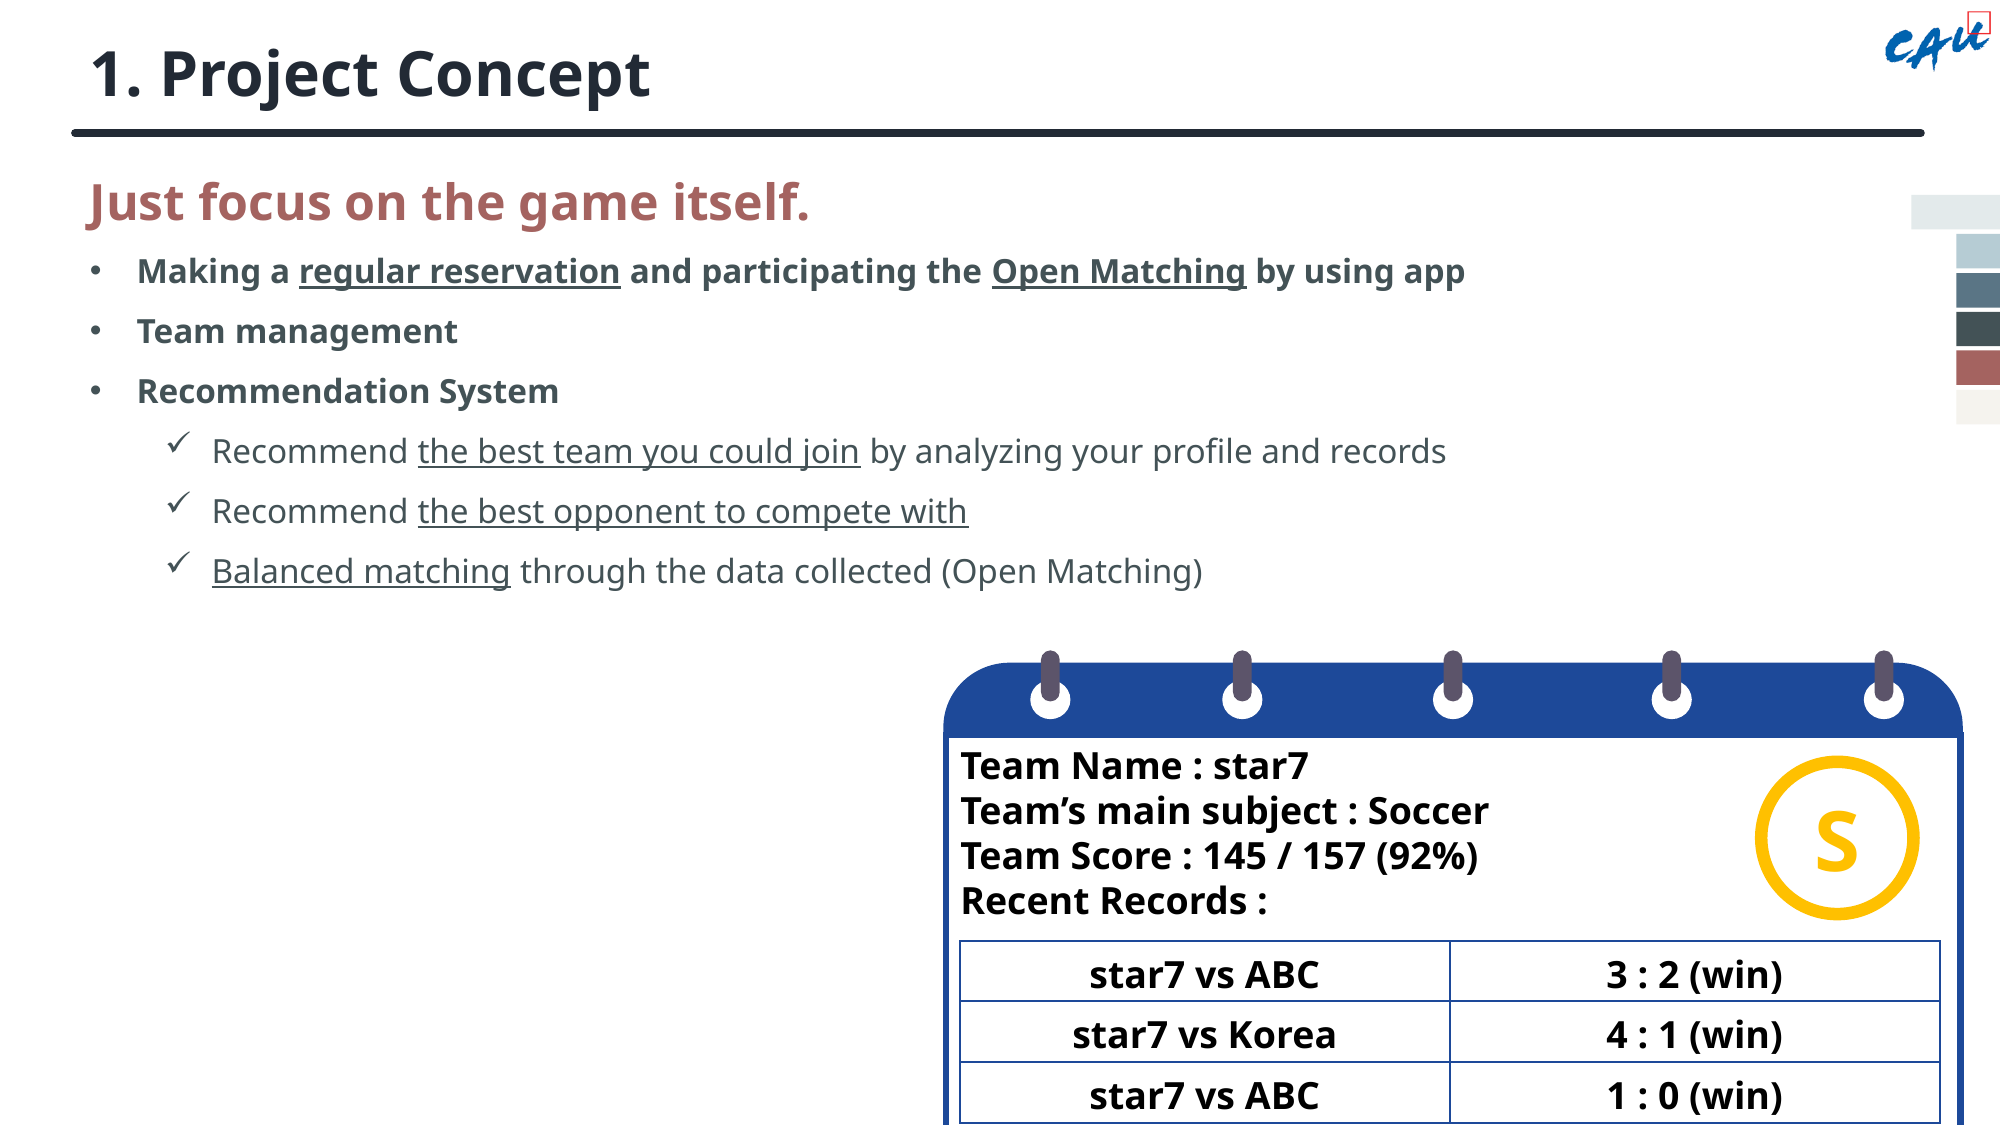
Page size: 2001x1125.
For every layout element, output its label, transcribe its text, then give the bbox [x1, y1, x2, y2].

text_box 1. Project Concept [75, 26, 1858, 117]
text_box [945, 650, 1961, 1125]
text_box Just focus on the game itself. Making a regular reservation and participating the Open Matching by using app Team management Recommendation System Recommend the best team you could join by analyzing your profile and records Recommend the best opponent to compete with Balanced matching through the data collected (Open Matching) [74, 134, 1921, 657]
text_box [1911, 194, 2000, 425]
picture [1884, 10, 1992, 72]
